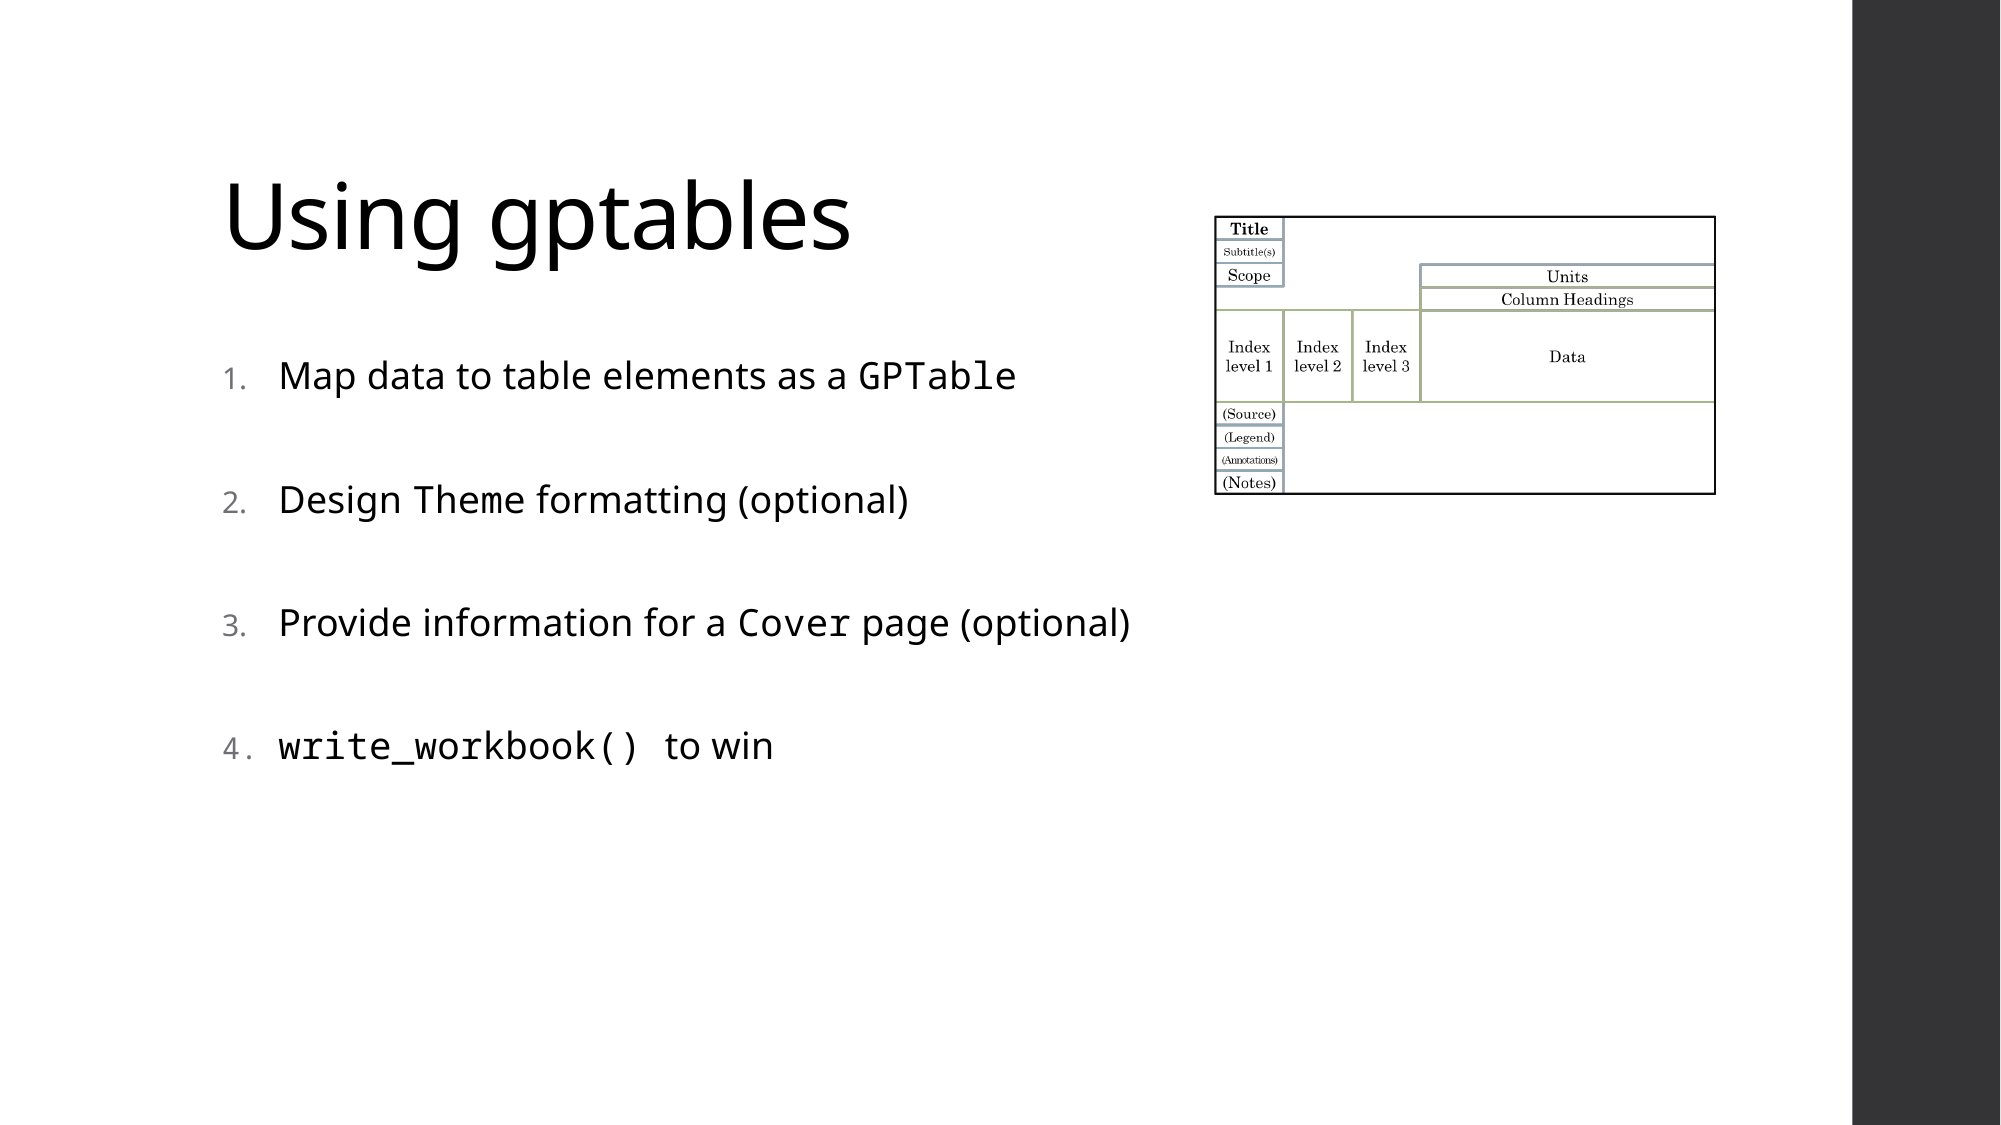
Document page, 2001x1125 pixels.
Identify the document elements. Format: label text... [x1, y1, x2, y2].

picture [1212, 213, 1716, 502]
title Using gptables [206, 60, 1797, 278]
list Map data to table elements as a GPTable Design Theme formatting (optional) Provide information for a Cover page (optional) write_workbook() to win [206, 299, 1617, 1014]
